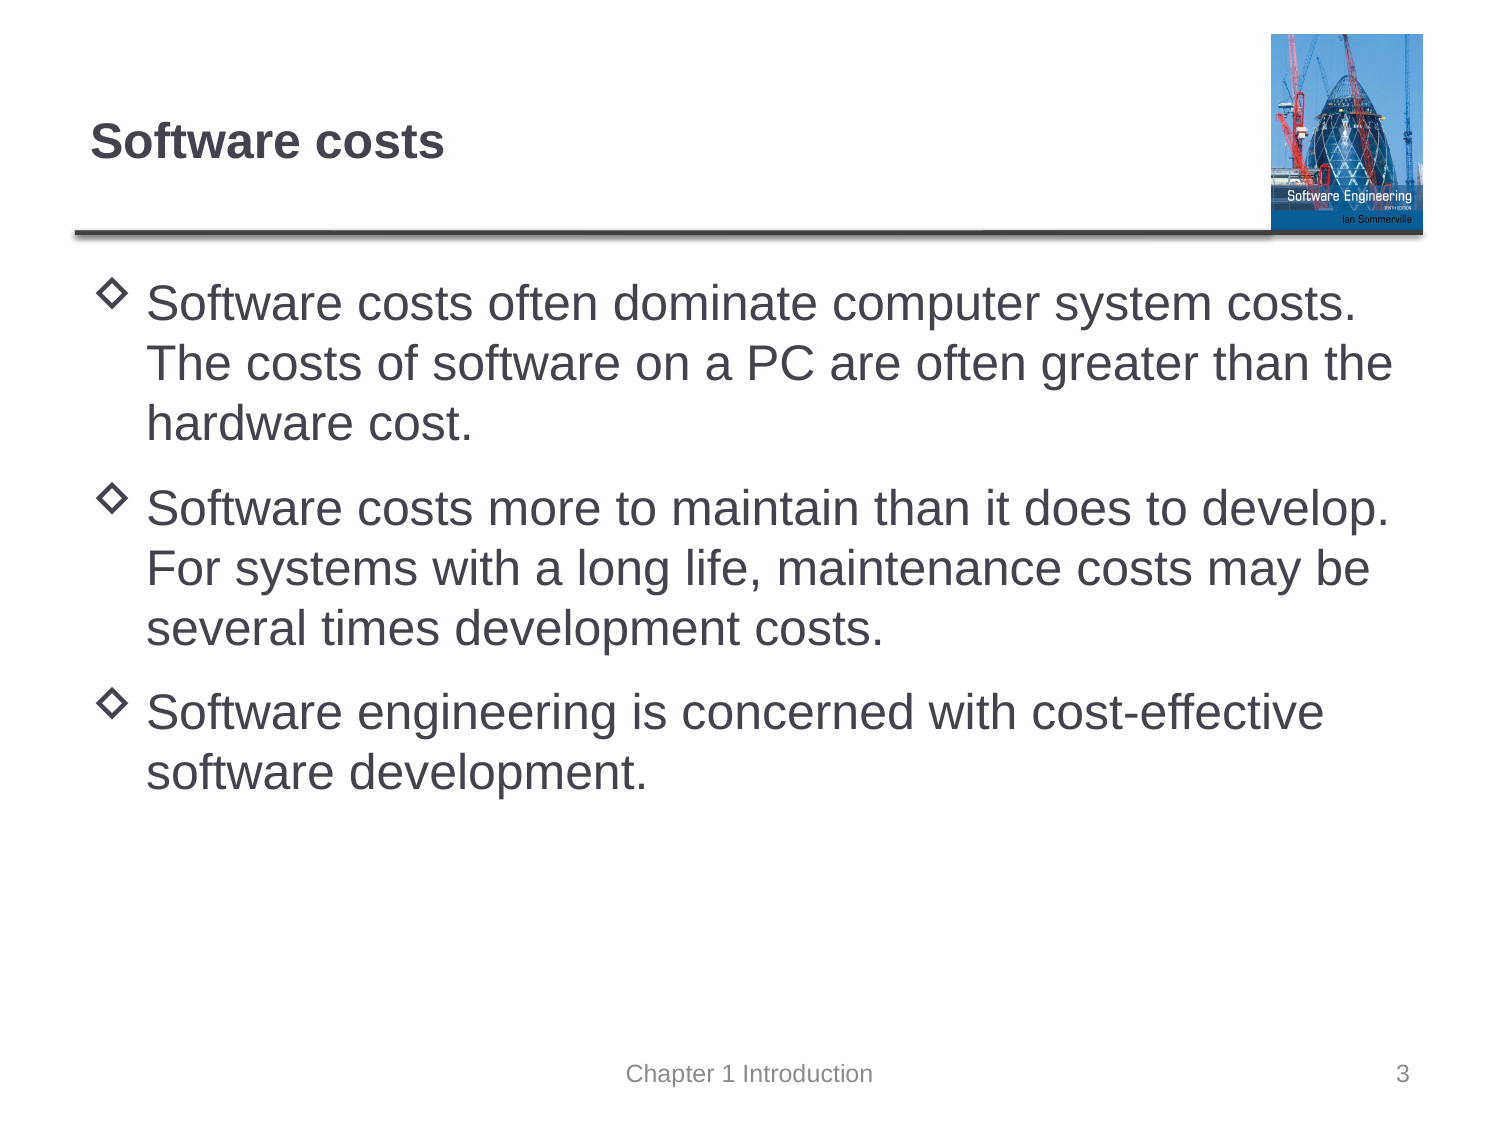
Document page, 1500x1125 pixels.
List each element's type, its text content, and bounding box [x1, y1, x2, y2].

picture [1271, 34, 1423, 230]
slide_number 3 [1074, 1042, 1425, 1103]
title Software costs [74, 44, 1272, 233]
footer Chapter 1 Introduction [512, 1042, 988, 1103]
list Software costs often dominate computer system costs. The costs of software on a PC are often greater than the hardware cost. Software costs more to maintain than it does to develop. For systems with a long life, maintenance costs may be several times development costs. Software engineering is concerned with cost-effective software development. [75, 262, 1425, 1005]
